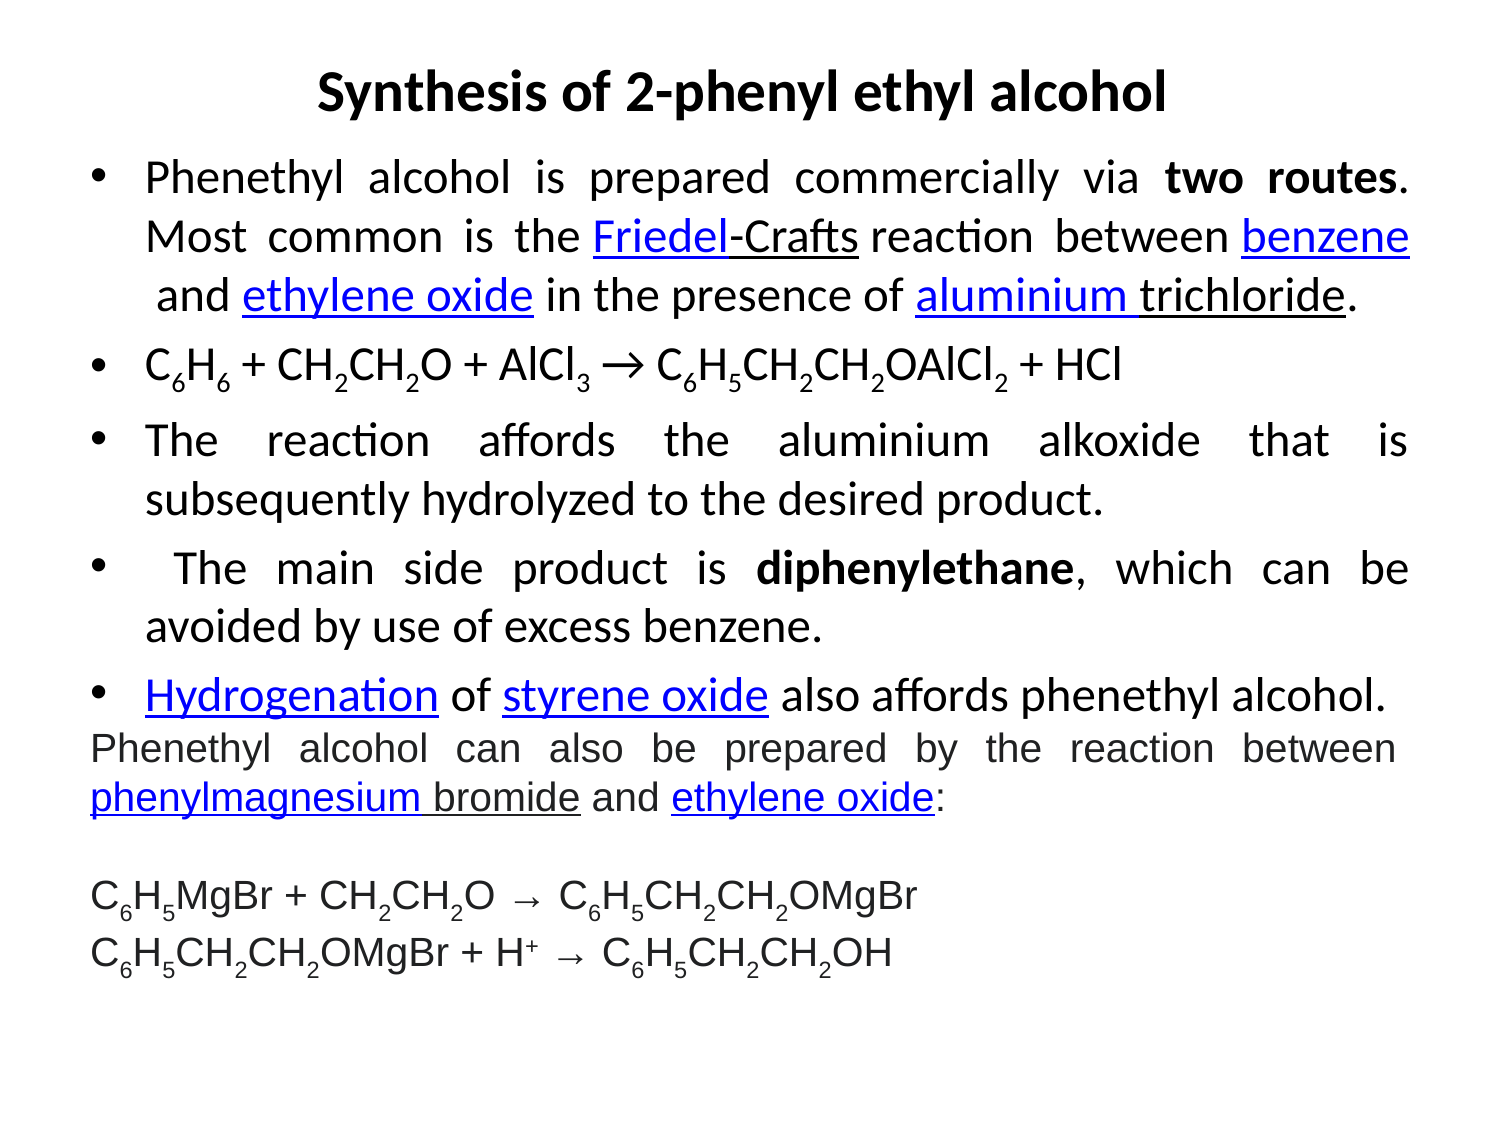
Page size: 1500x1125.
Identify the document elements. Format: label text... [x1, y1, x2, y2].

list Phenethyl alcohol is prepared commercially via two routes. Most common is the Friedel-Crafts reaction between benzene and ethylene oxide in the presence of aluminium trichloride. C6H6 + CH2CH2O + AlCl3 → C6H5CH2CH2OAlCl2 + HCl The reaction affords the aluminium alkoxide that is subsequently hydrolyzed to the desired product. The main side product is diphenylethane, which can be avoided by use of excess benzene. Hydrogenation of styrene oxide also affords phenethyl alcohol. Phenethyl alcohol can also be prepared by the reaction between phenylmagnesium bromide and ethylene oxide: C6H5MgBr + CH2CH2O → C6H5CH2CH2OMgBr C6H5CH2CH2OMgBr + H+ → C6H5CH2CH2OH [75, 137, 1425, 1038]
title Synthesis of 2-phenyl ethyl alcohol [75, 45, 1425, 137]
